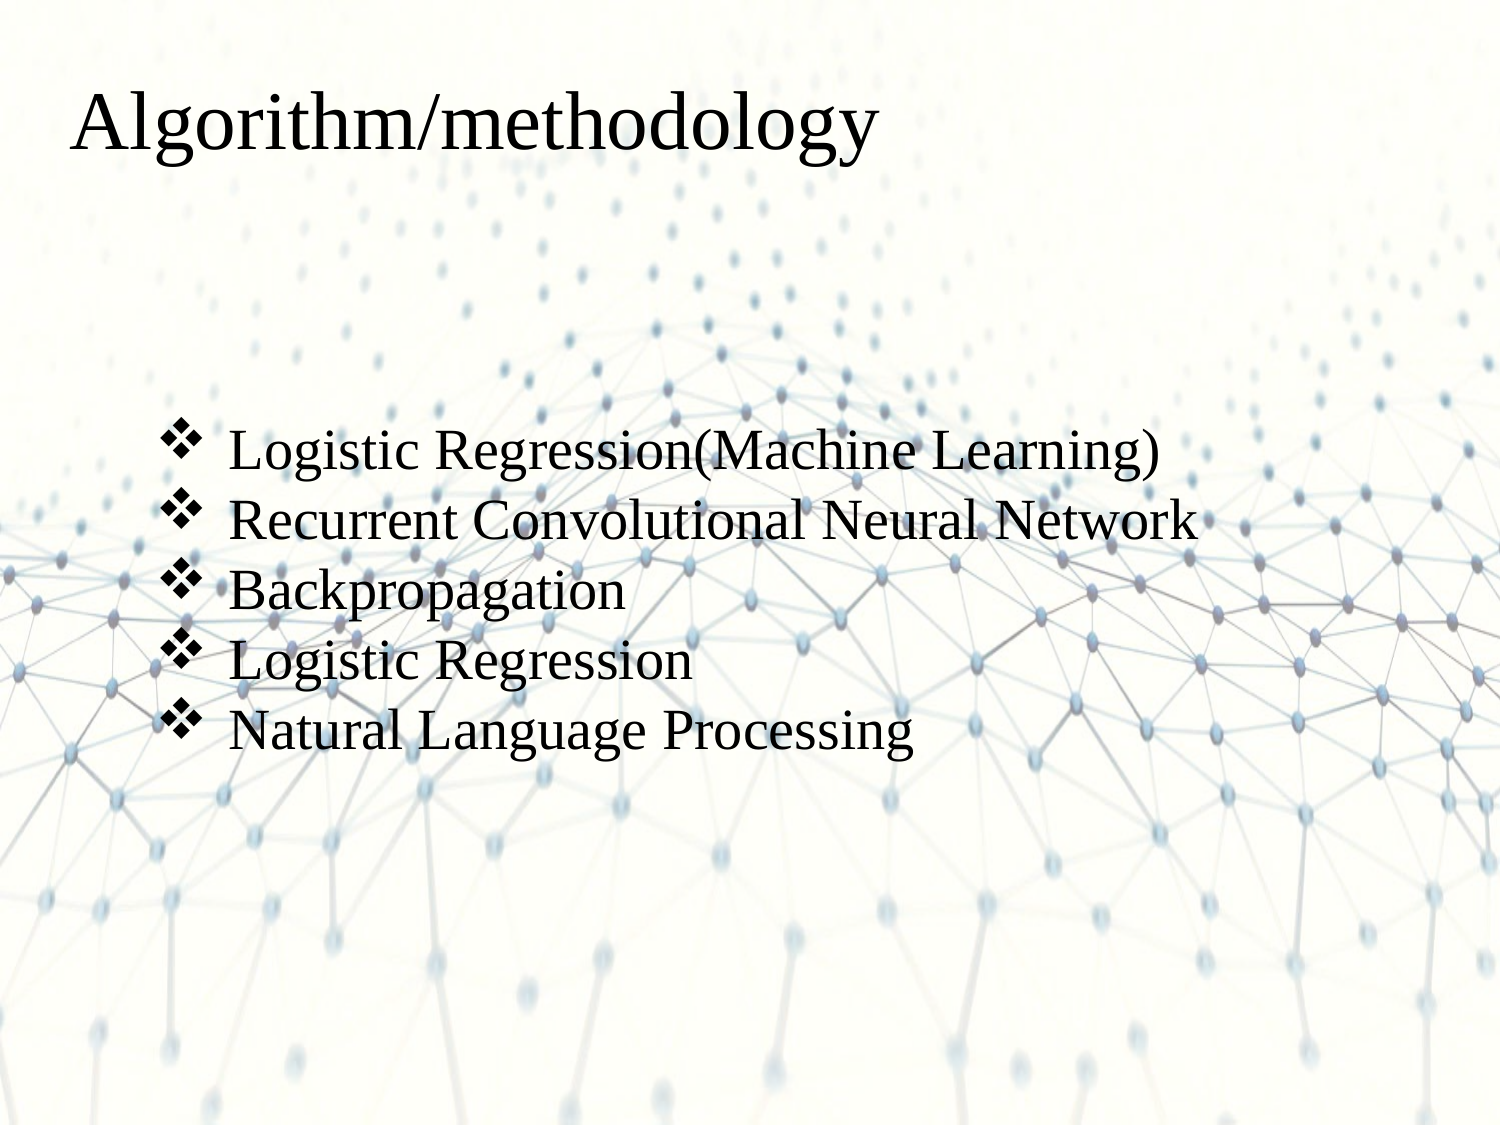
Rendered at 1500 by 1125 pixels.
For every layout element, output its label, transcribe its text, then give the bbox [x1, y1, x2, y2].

text_box Logistic Regression(Machine Learning) Recurrent Convolutional Neural Network Backpropagation Logistic Regression Natural Language Processing [140, 403, 1360, 769]
text_box Algorithm/methodology [55, 58, 897, 174]
